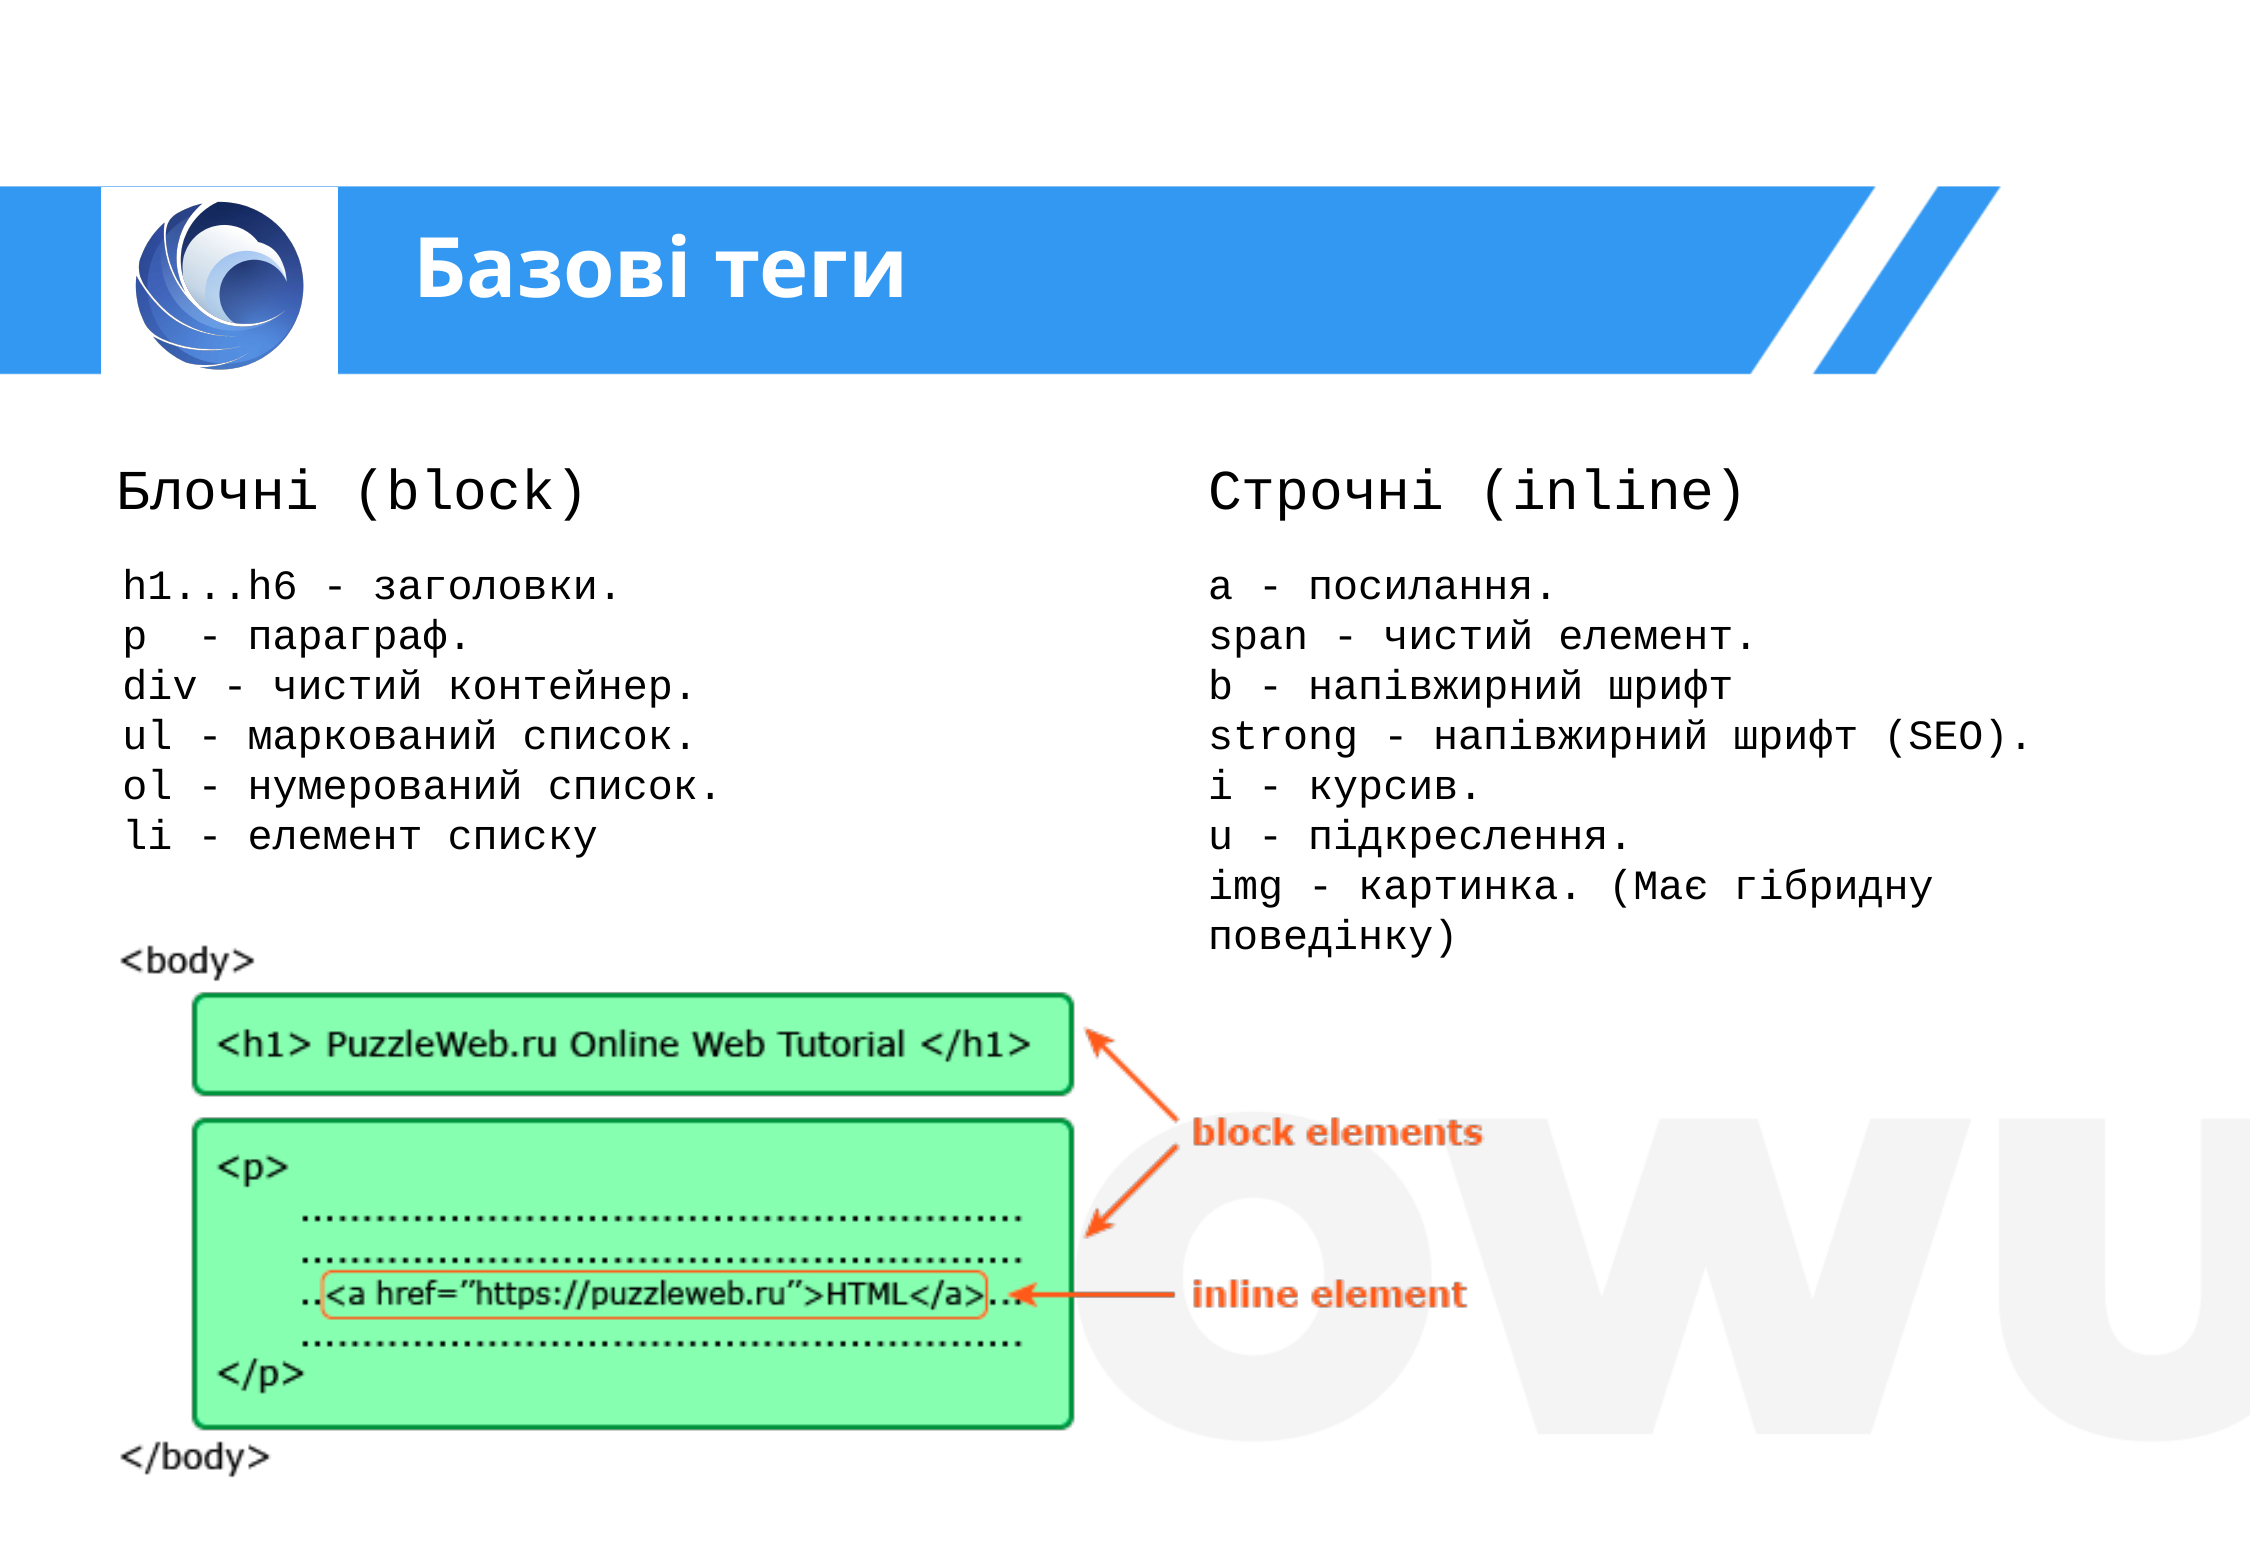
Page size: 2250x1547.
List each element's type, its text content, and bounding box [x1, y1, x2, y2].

text_box a - посилання. span - чистий елемент. b - напівжирний шрифт strong - напівжирний шрифт (SEO). i - курсив. u - підкреслення. img - картинка. (Має гібридну поведінку) [1193, 542, 2160, 973]
text_box h1...h6 - заголовки. p - параграф. div - чистий контейнер. ul - маркований список. ol - нумерований список. li - елемент списку [107, 542, 927, 923]
picture [0, 0, 2250, 1547]
text_box [101, 187, 338, 389]
text_box Базові теги [398, 199, 1752, 329]
text_box Строчні (inline) [1193, 438, 2092, 536]
text_box Блочні (block) [101, 438, 1000, 536]
